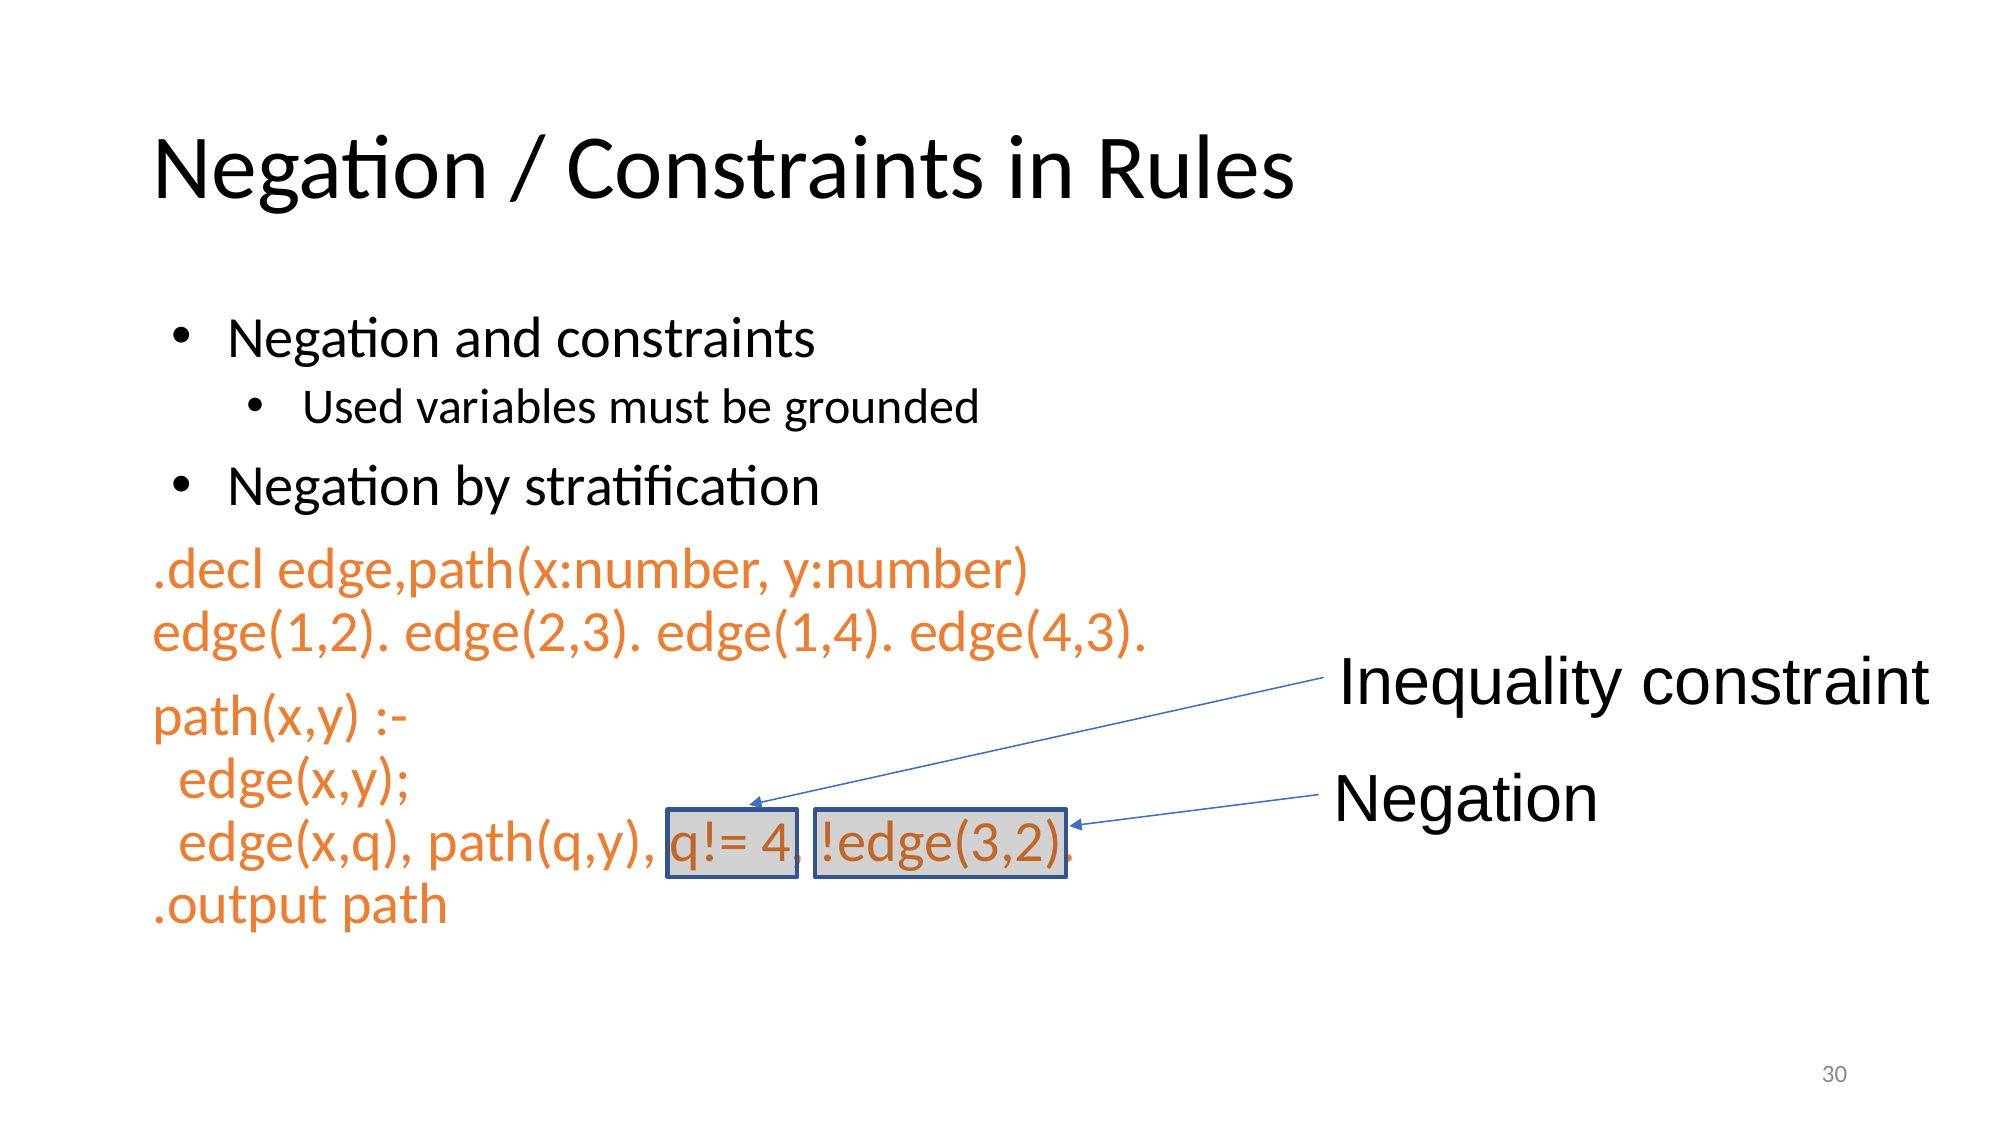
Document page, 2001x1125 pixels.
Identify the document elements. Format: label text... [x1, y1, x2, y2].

slide_number 31 [1412, 1042, 1863, 1103]
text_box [667, 629, 1936, 878]
list Negation and constraints Used variables must be grounded Negation by stratification .decl edge,path(x:number, y:number) edge(1,2). edge(2,3). edge(1,4). edge(4,3). path(x,y) :- edge(x,y); edge(x,q), path(q,y), q!= 4, !edge(3,2). .output path [137, 299, 1863, 1014]
title Negation / Constraints in Rules [137, 59, 1863, 278]
